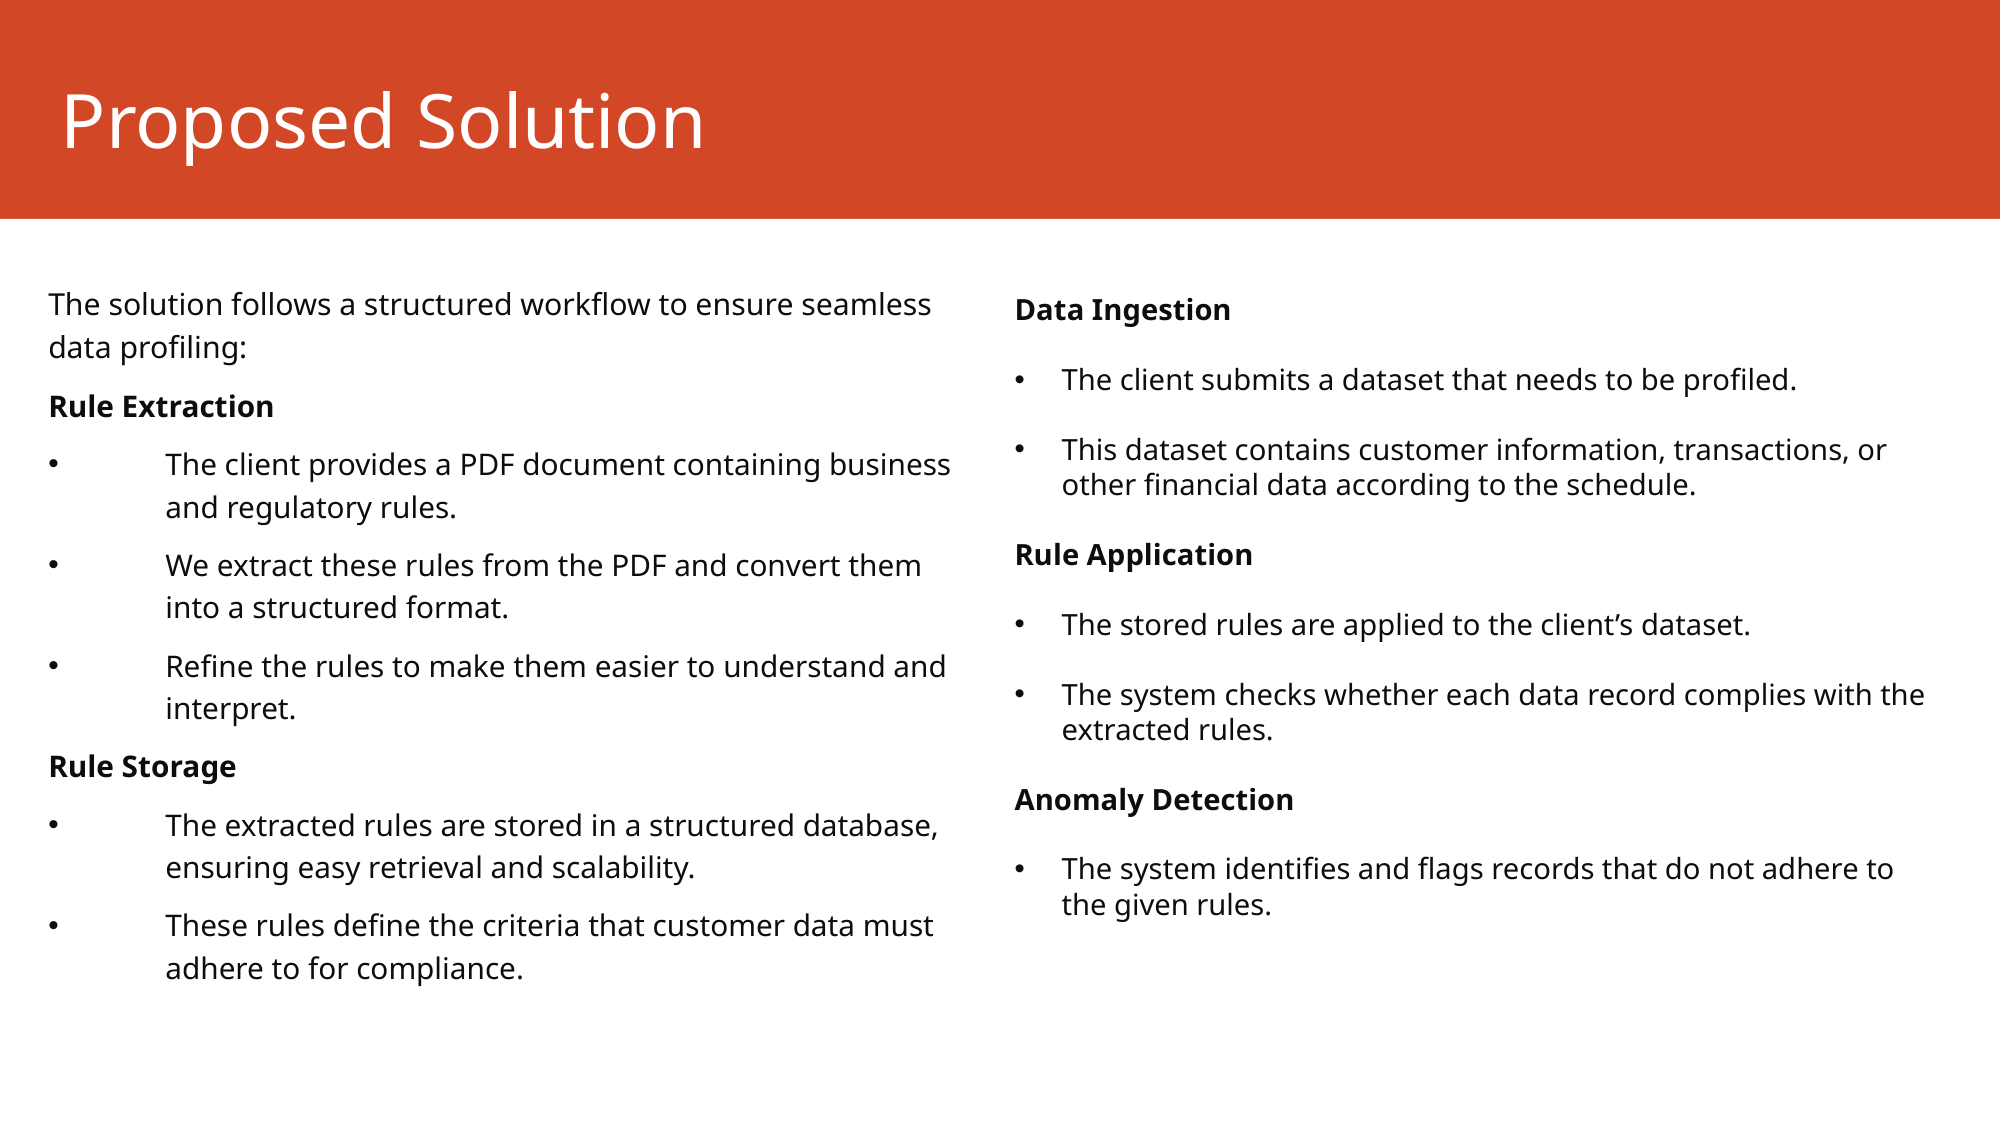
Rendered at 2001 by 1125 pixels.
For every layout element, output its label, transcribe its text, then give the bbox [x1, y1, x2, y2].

text_box Data Ingestion The client submits a dataset that needs to be profiled. This dataset contains customer information, transactions, or other financial data according to the schedule. Rule Application The stored rules are applied to the client’s dataset. The system checks whether each data record complies with the extracted rules. Anomaly Detection The system identifies and flags records that do not adhere to the given rules. [999, 249, 1961, 964]
list The solution follows a structured workflow to ensure seamless data profiling: Rule Extraction The client provides a PDF document containing business and regulatory rules. We extract these rules from the PDF and convert them into a structured format. Refine the rules to make them easier to understand and interpret. Rule Storage The extracted rules are stored in a structured database, ensuring easy retrieval and scalability. These rules define the criteria that customer data must adhere to for compliance. [33, 270, 971, 1041]
title Proposed Solution [45, 0, 1809, 171]
